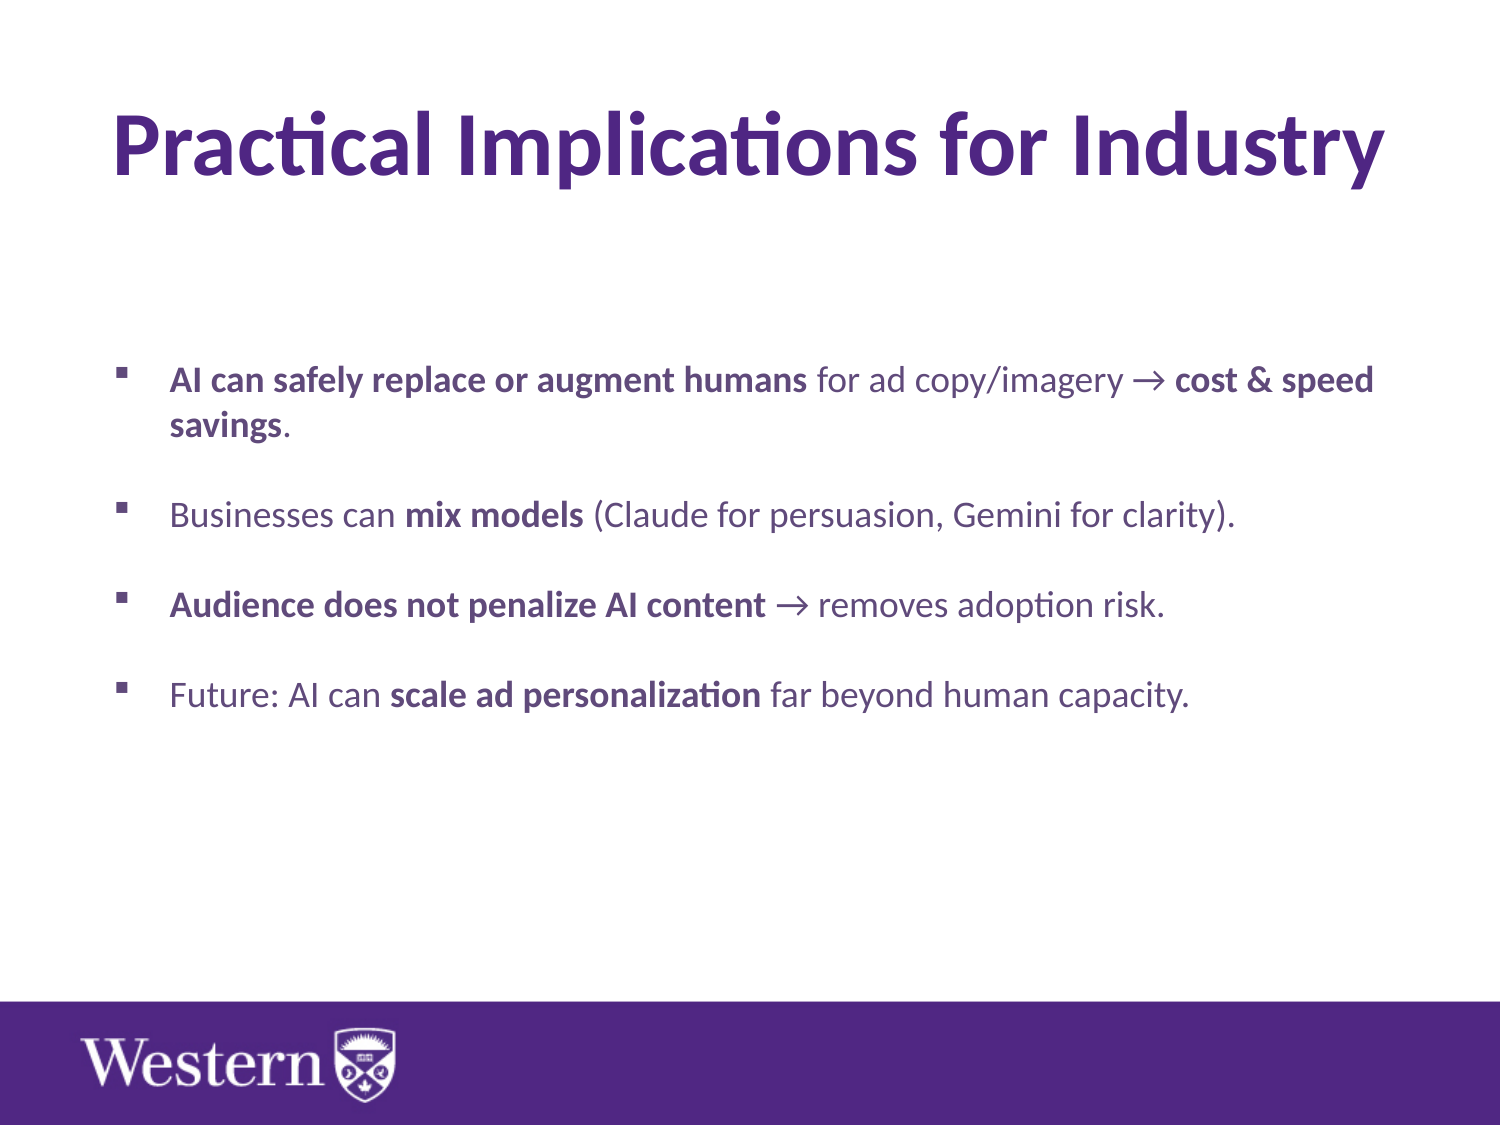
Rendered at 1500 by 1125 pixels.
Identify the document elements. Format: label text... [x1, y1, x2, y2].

list AI can safely replace or augment humans for ad copy/imagery → cost & speed savings. Businesses can mix models (Claude for persuasion, Gemini for clarity). Audience does not penalize AI content → removes adoption risk. Future: AI can scale ad personalization far beyond human capacity. [98, 208, 1395, 862]
picture [0, 0, 1500, 1125]
title Practical Implications for Industry [75, 45, 1425, 233]
